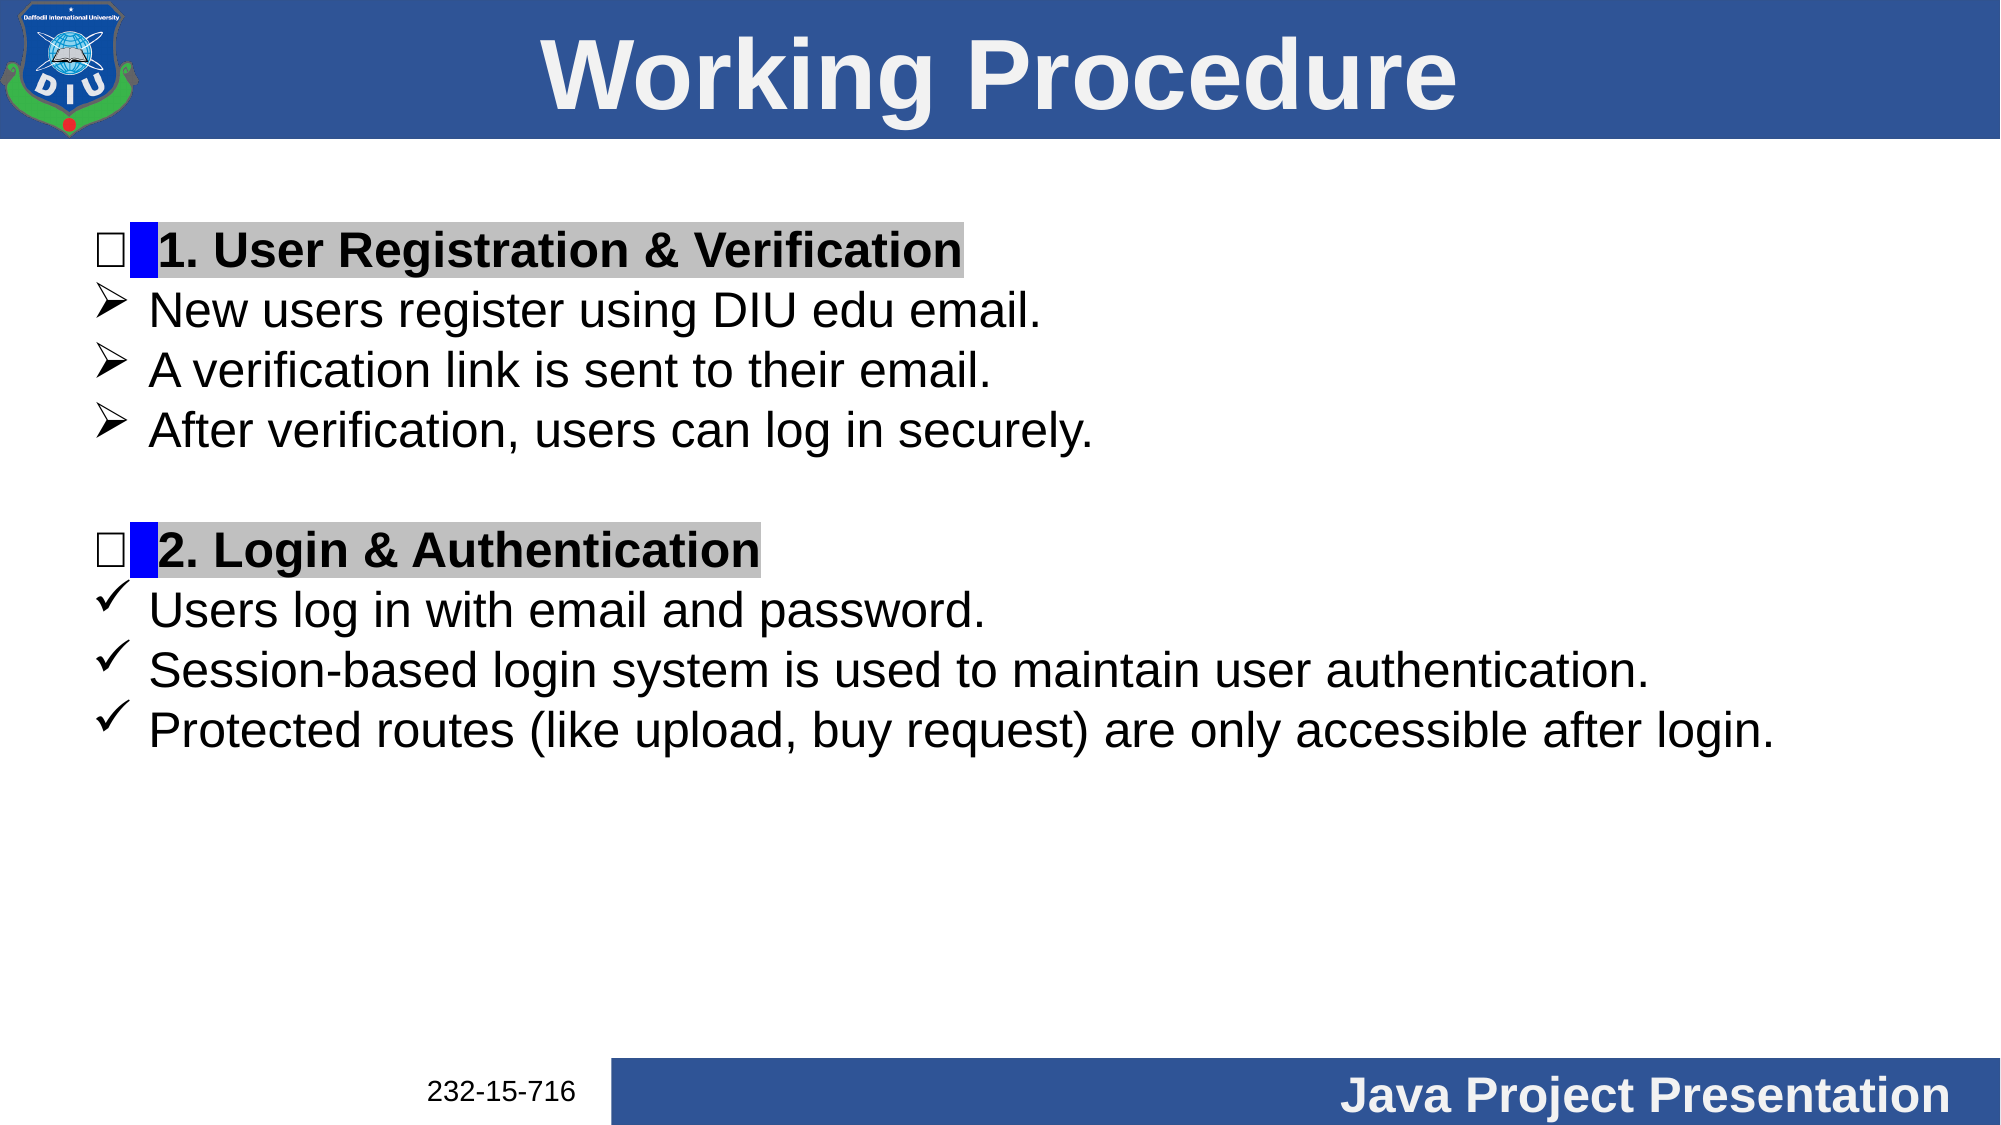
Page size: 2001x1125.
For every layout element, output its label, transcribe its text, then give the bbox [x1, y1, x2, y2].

text_box Working Procedure [140, 0, 2000, 139]
text_box 232-15-716 [412, 1065, 624, 1116]
picture [0, 0, 139, 139]
text_box 🔄 1. User Registration & Verification New users register using DIU edu email. A verification link is sent to their email. After verification, users can log in securely. 👤 2. Login & Authentication Users log in with email and password. Session-based login system is used to maintain user authentication. Protected routes (like upload, buy request) are only accessible after login. [77, 202, 1923, 1014]
